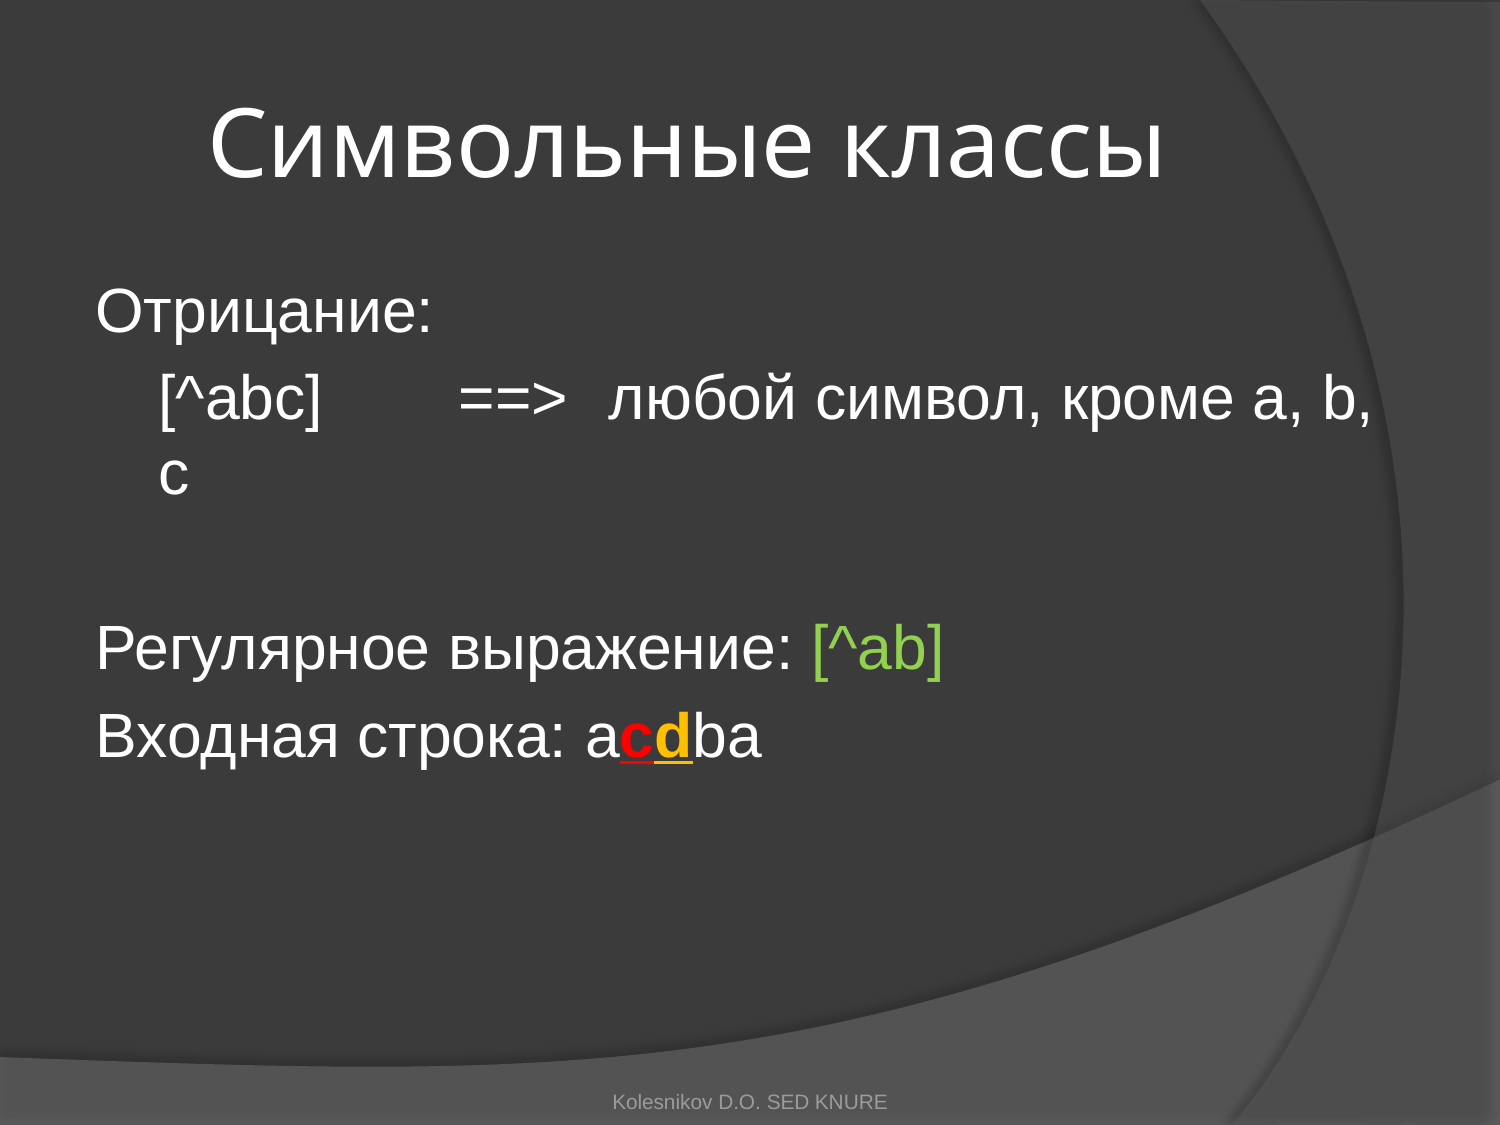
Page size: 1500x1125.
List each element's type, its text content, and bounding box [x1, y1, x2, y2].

list Отрицание: [^abc] ==> любой символ, кроме a, b, c Регулярное выражение: [^ab] Входная строка: acdba [75, 262, 1436, 1005]
title Символьные классы [75, 45, 1300, 233]
footer Kolesnikov D.O. SED KNURE [512, 1053, 988, 1114]
